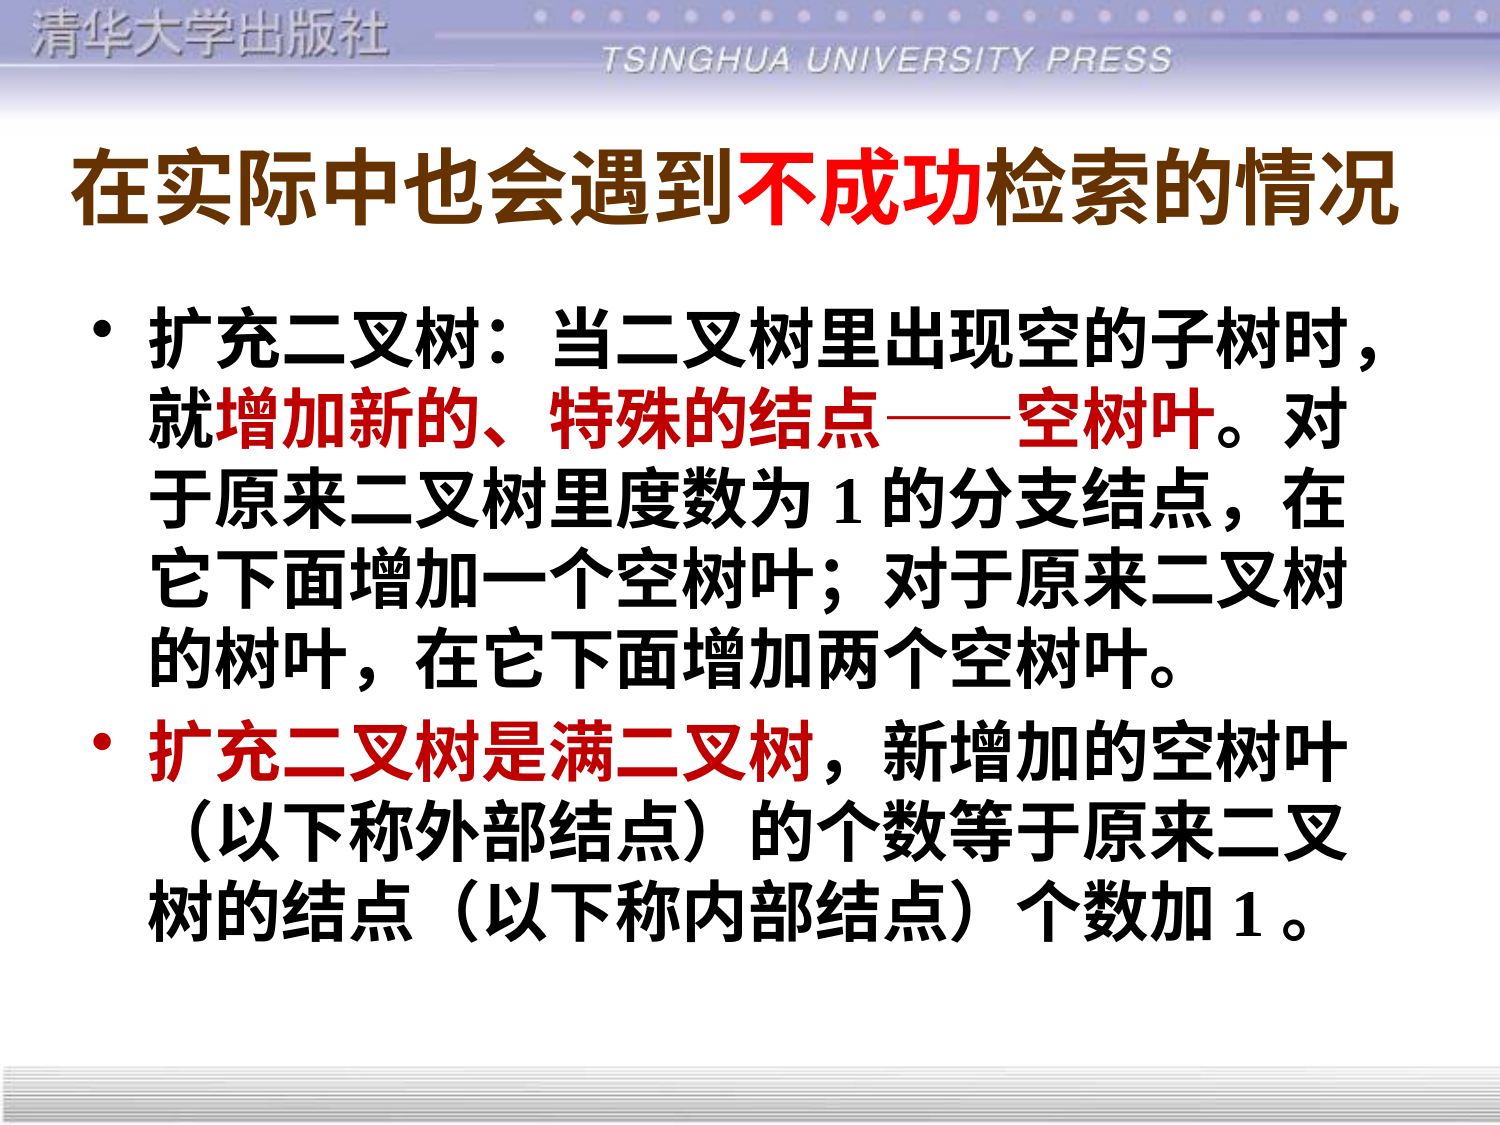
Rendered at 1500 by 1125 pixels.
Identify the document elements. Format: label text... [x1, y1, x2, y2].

title 在实际中也会遇到不成功检索的情况 [0, 91, 1471, 279]
picture [0, 0, 1500, 1125]
slide_number [1074, 1025, 1388, 1100]
list 扩充二叉树：当二叉树里出现空的子树时，就增加新的、特殊的结点——空树叶。对于原来二叉树里度数为1的分支结点，在它下面增加一个空树叶；对于原来二叉树的树叶，在它下面增加两个空树叶。 扩充二叉树是满二叉树，新增加的空树叶（以下称外部结点）的个数等于原来二叉树的结点（以下称内部结点）个数加1。 [76, 289, 1400, 965]
